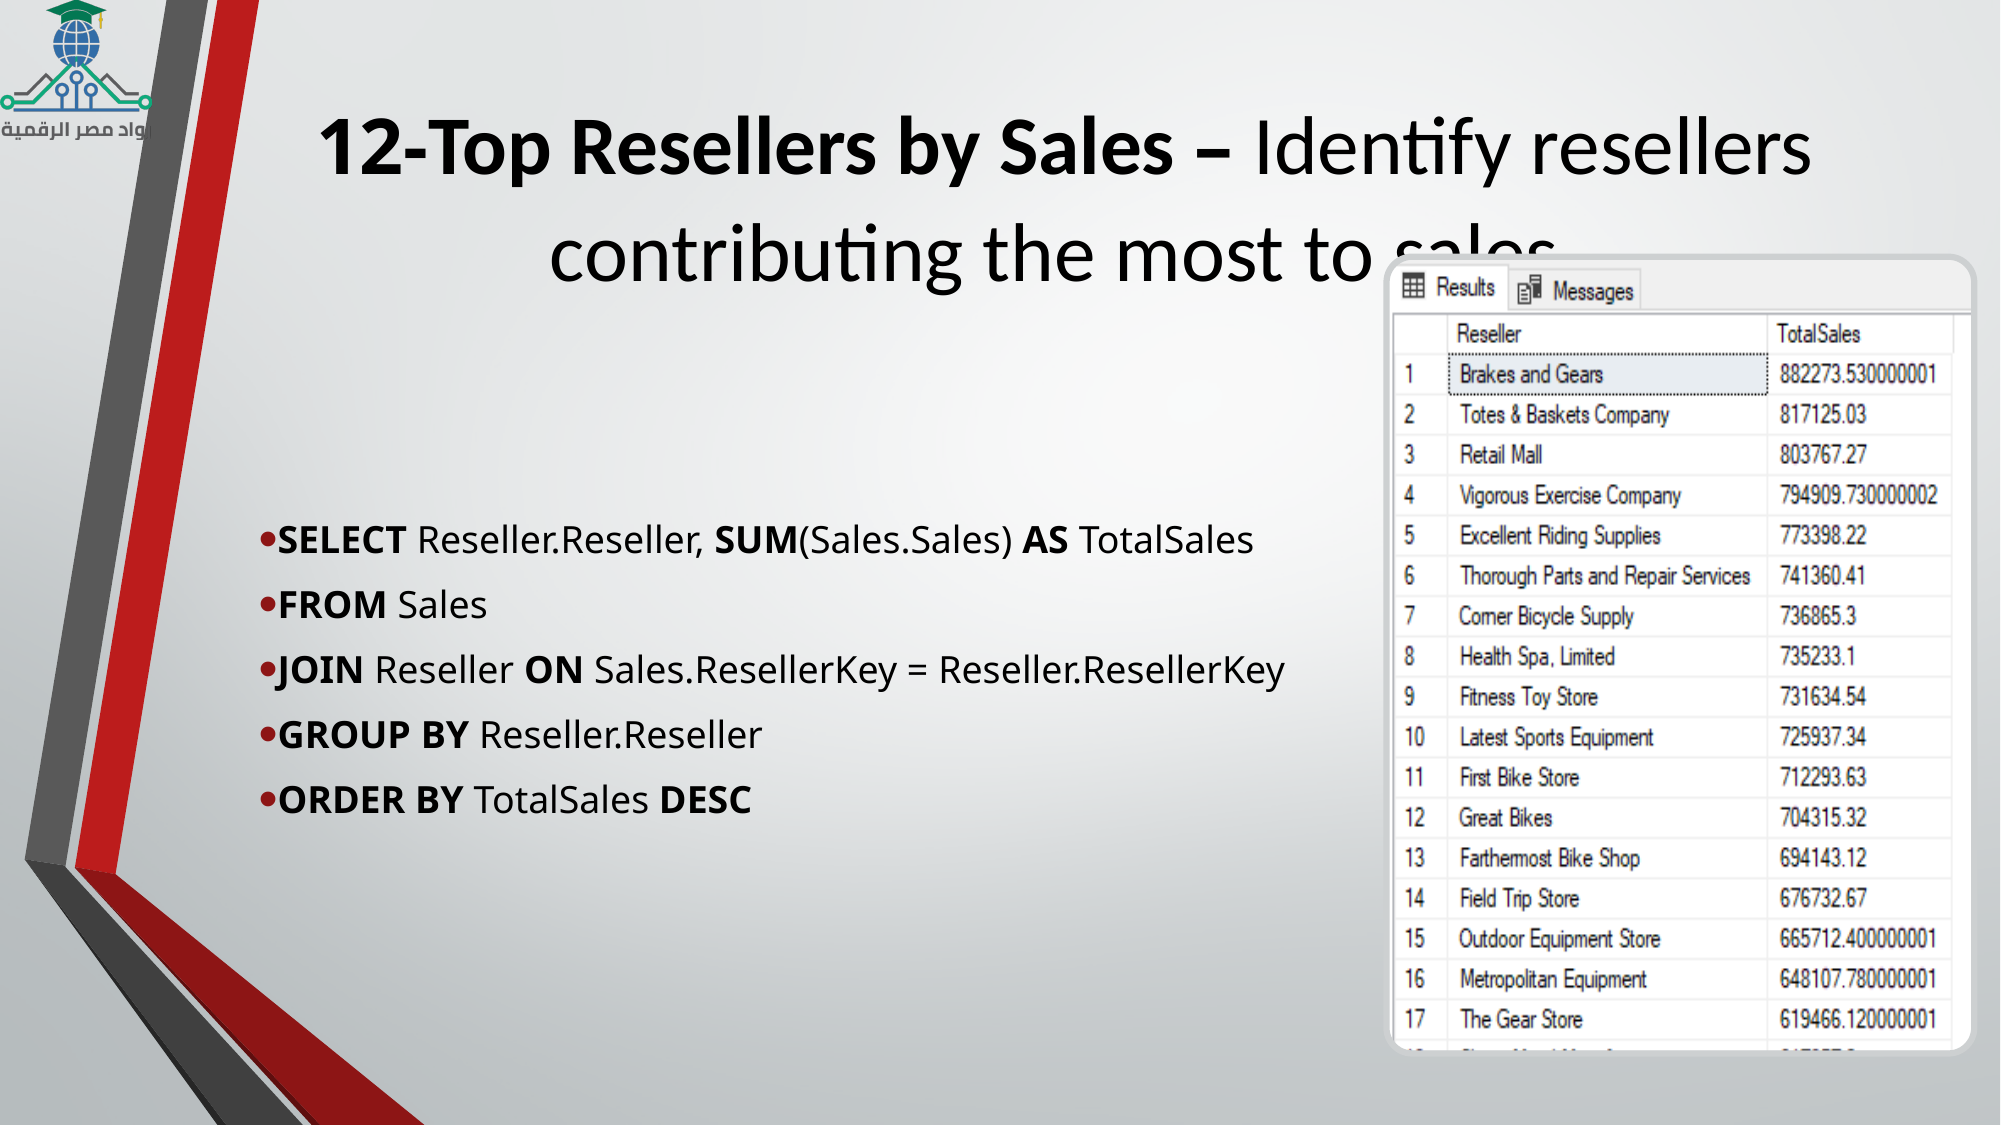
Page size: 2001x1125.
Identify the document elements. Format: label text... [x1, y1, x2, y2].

picture [1386, 256, 1975, 1054]
title 12-Top Resellers by Sales – Identify resellers contributing the most to sales. [243, 77, 1887, 324]
list SELECT Reseller.Reseller, SUM(Sales.Sales) AS TotalSales FROM Sales JOIN Reseller ON Sales.ResellerKey = Reseller.ResellerKey GROUP BY Reseller.Reseller ORDER BY TotalSales DESC [243, 323, 1305, 950]
picture [0, 0, 152, 140]
